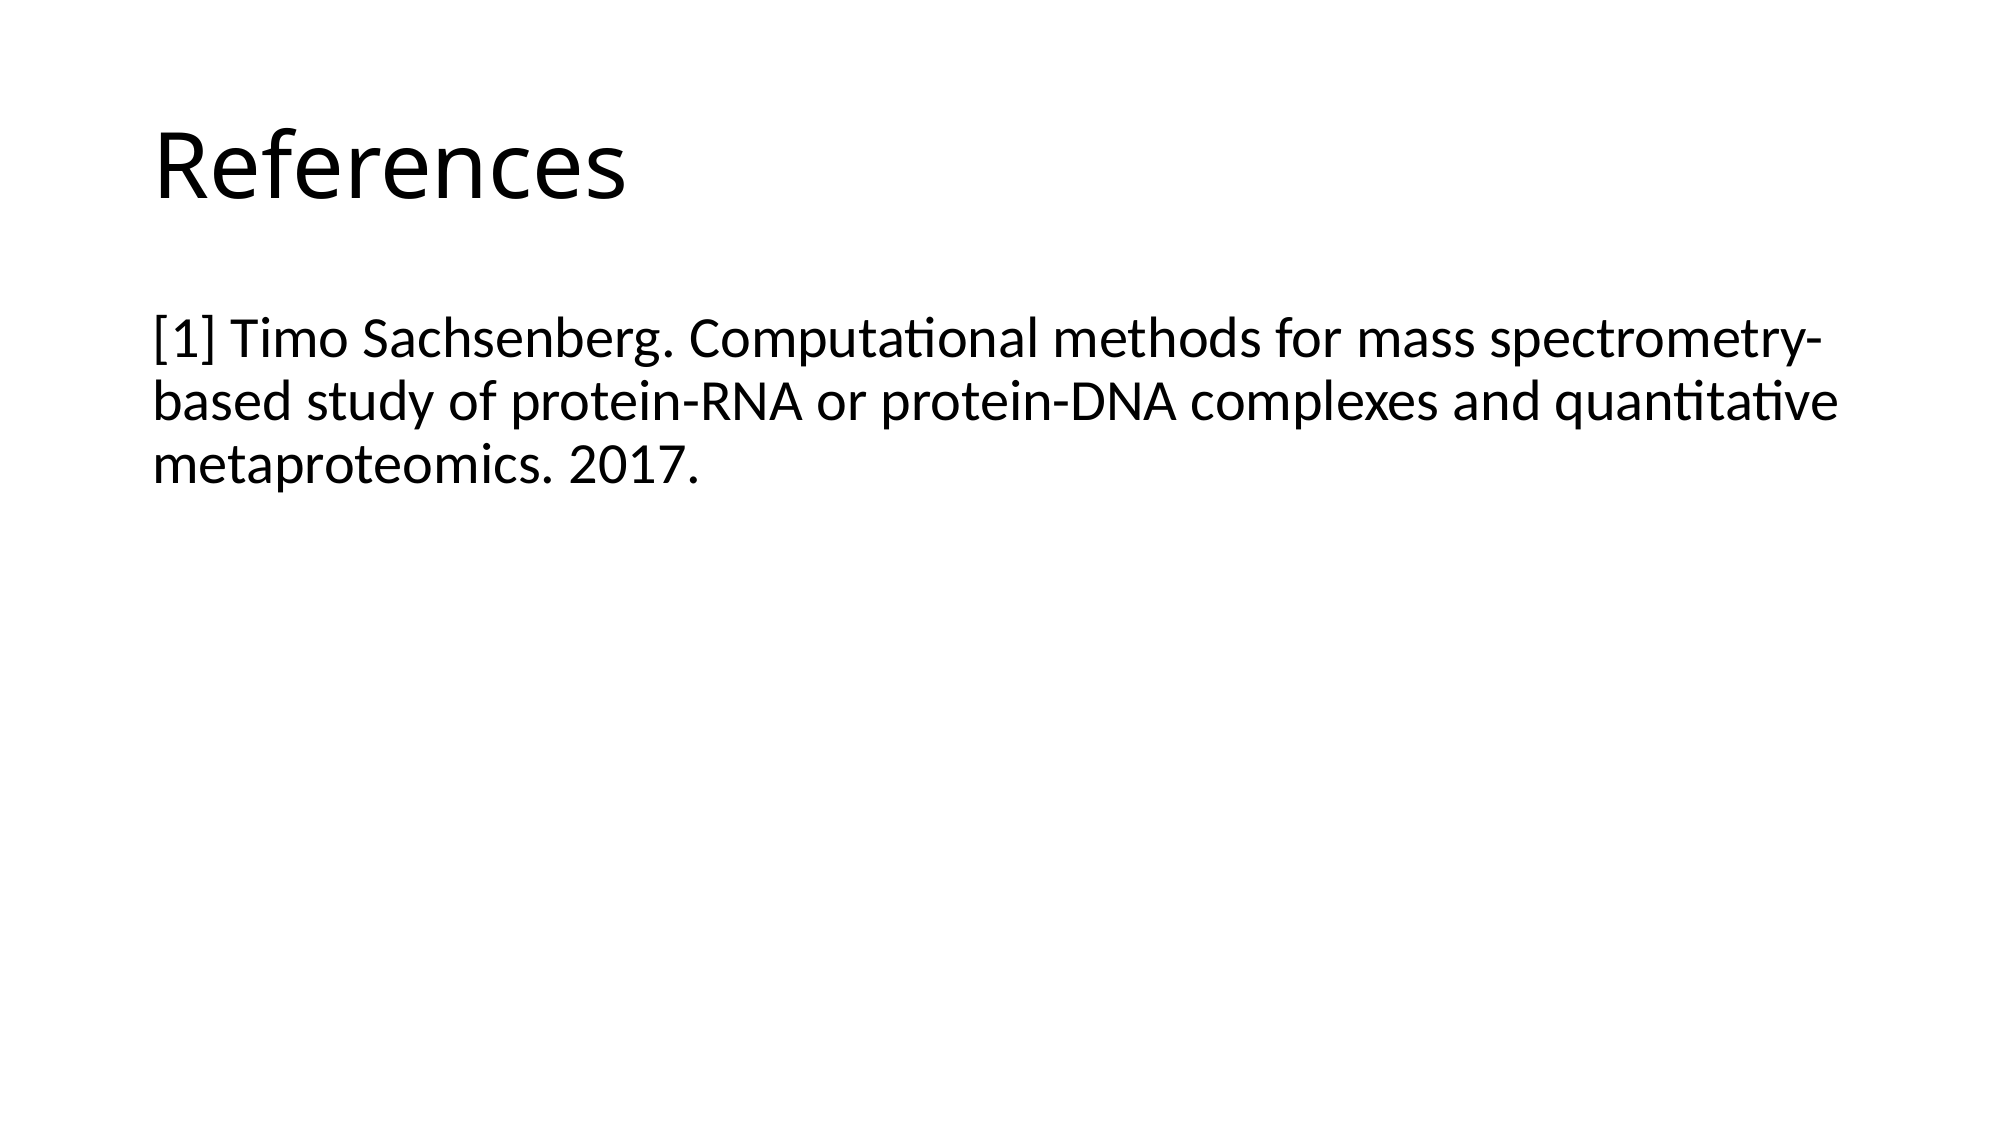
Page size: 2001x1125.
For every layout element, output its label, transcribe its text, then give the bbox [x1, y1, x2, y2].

list [1] Timo Sachsenberg. Computational methods for mass spectrometry-based study of protein-RNA or protein-DNA complexes and quantitative metaproteomics. 2017. [137, 299, 1863, 1014]
title References [137, 59, 1863, 278]
